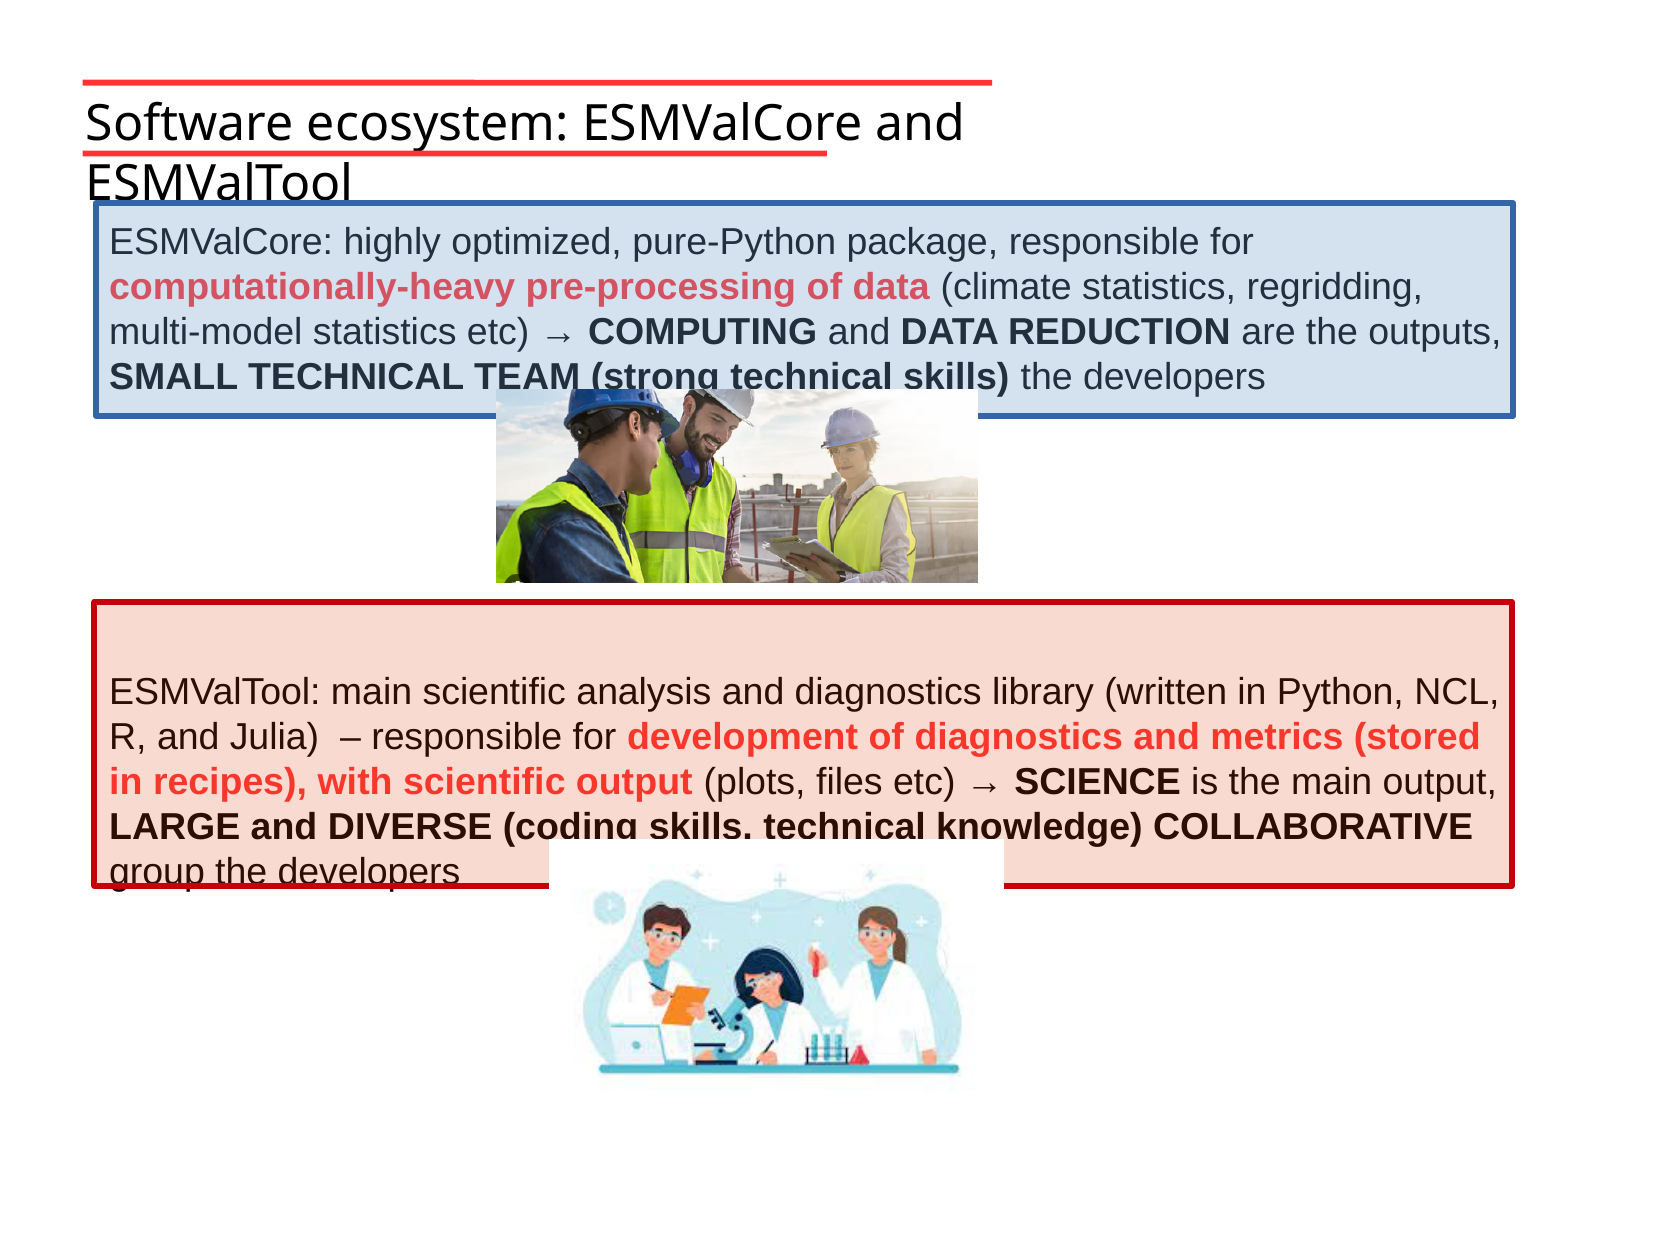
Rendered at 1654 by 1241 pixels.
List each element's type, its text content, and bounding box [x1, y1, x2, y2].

picture [495, 389, 978, 583]
text_box ESMValCore: highly optimized, pure-Python package, responsible for computationally-heavy pre-processing of data (climate statistics, regridding, multi-model statistics etc) → COMPUTING and DATA REDUCTION are the outputs, SMALL TECHNICAL TEAM (strong technical skills) the developers ESMValTool: main scientific analysis and diagnostics library (written in Python, NCL, R, and Julia) – responsible for development of diagnostics and metrics (stored in recipes), with scientific output (plots, files etc) → SCIENCE is the main output, LARGE and DIVERSE (coding skills, technical knowledge) COLLABORATIVE group the developers [94, 209, 1536, 854]
text_box [95, 203, 1514, 416]
text_box [94, 602, 1512, 886]
picture [549, 839, 1005, 1111]
text_box Software ecosystem: ESMValCore and ESMValTool [70, 82, 1252, 210]
